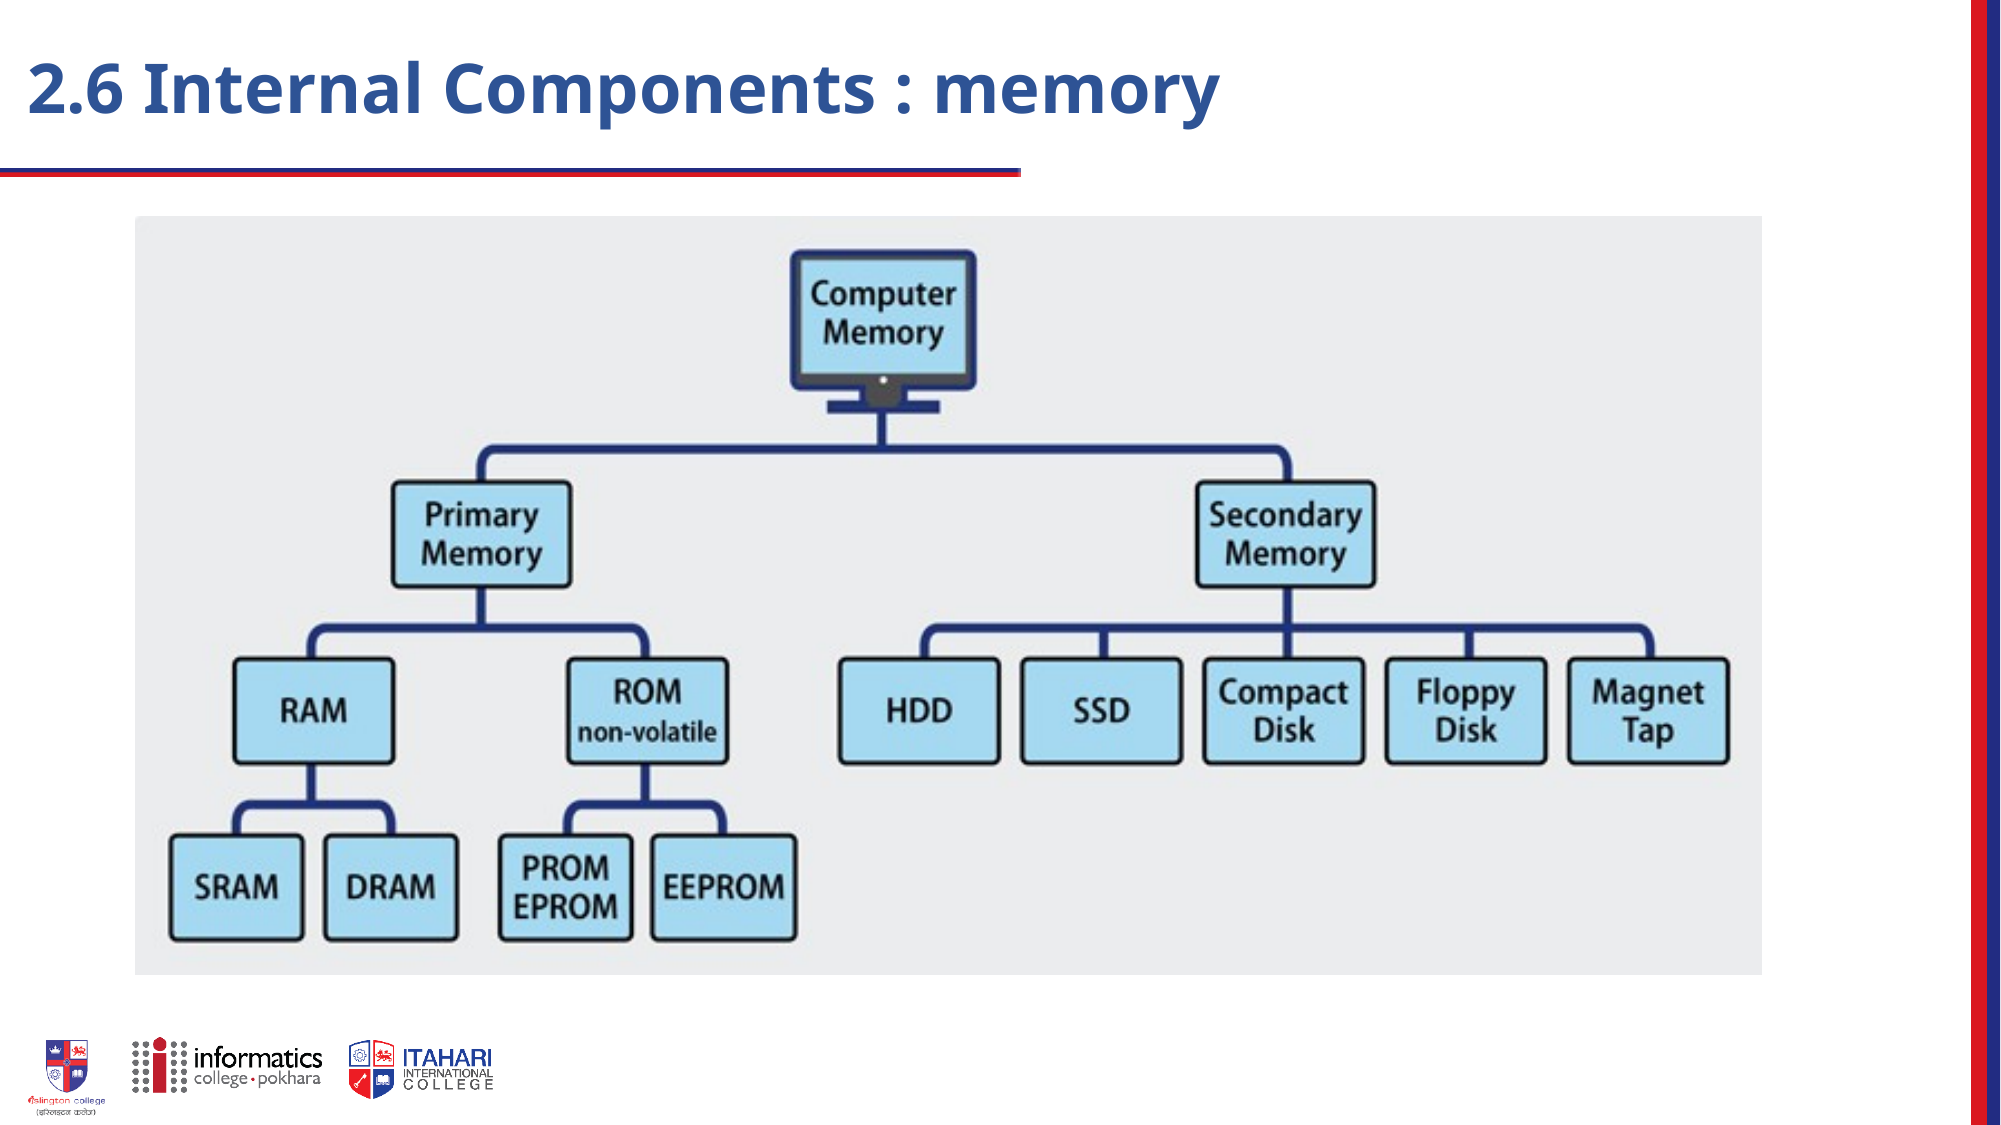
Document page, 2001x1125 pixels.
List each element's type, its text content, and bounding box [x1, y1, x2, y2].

title 2.6 Internal Components : memory [25, 42, 1435, 233]
picture [0, 0, 1971, 1125]
